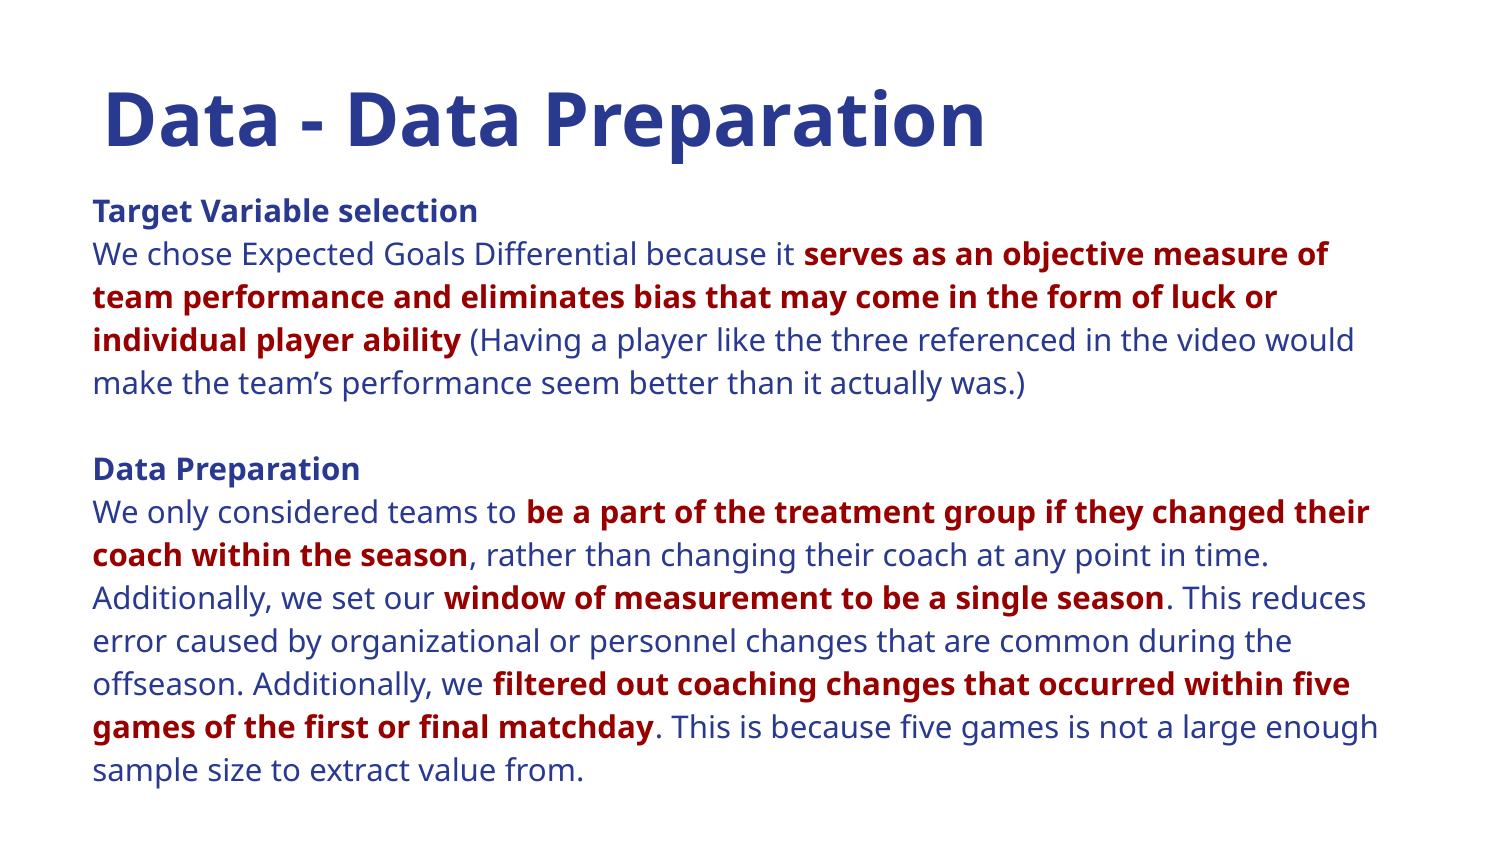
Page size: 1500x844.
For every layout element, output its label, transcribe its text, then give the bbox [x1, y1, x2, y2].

title Target Variable selection We chose Expected Goals Differential because it serves as an objective measure of team performance and eliminates bias that may come in the form of luck or individual player ability (Having a player like the three referenced in the video would make the team’s performance seem better than it actually was.) Data Preparation We only considered teams to be a part of the treatment group if they changed their coach within the season, rather than changing their coach at any point in time. Additionally, we set our window of measurement to be a single season. This reduces error caused by organizational or personnel changes that are common during the offseason. Additionally, we filtered out coaching changes that occurred within five games of the first or final matchday. This is because five games is not a large enough sample size to extract value from. [77, 170, 1423, 674]
title Data - Data Preparation [87, 56, 1380, 183]
